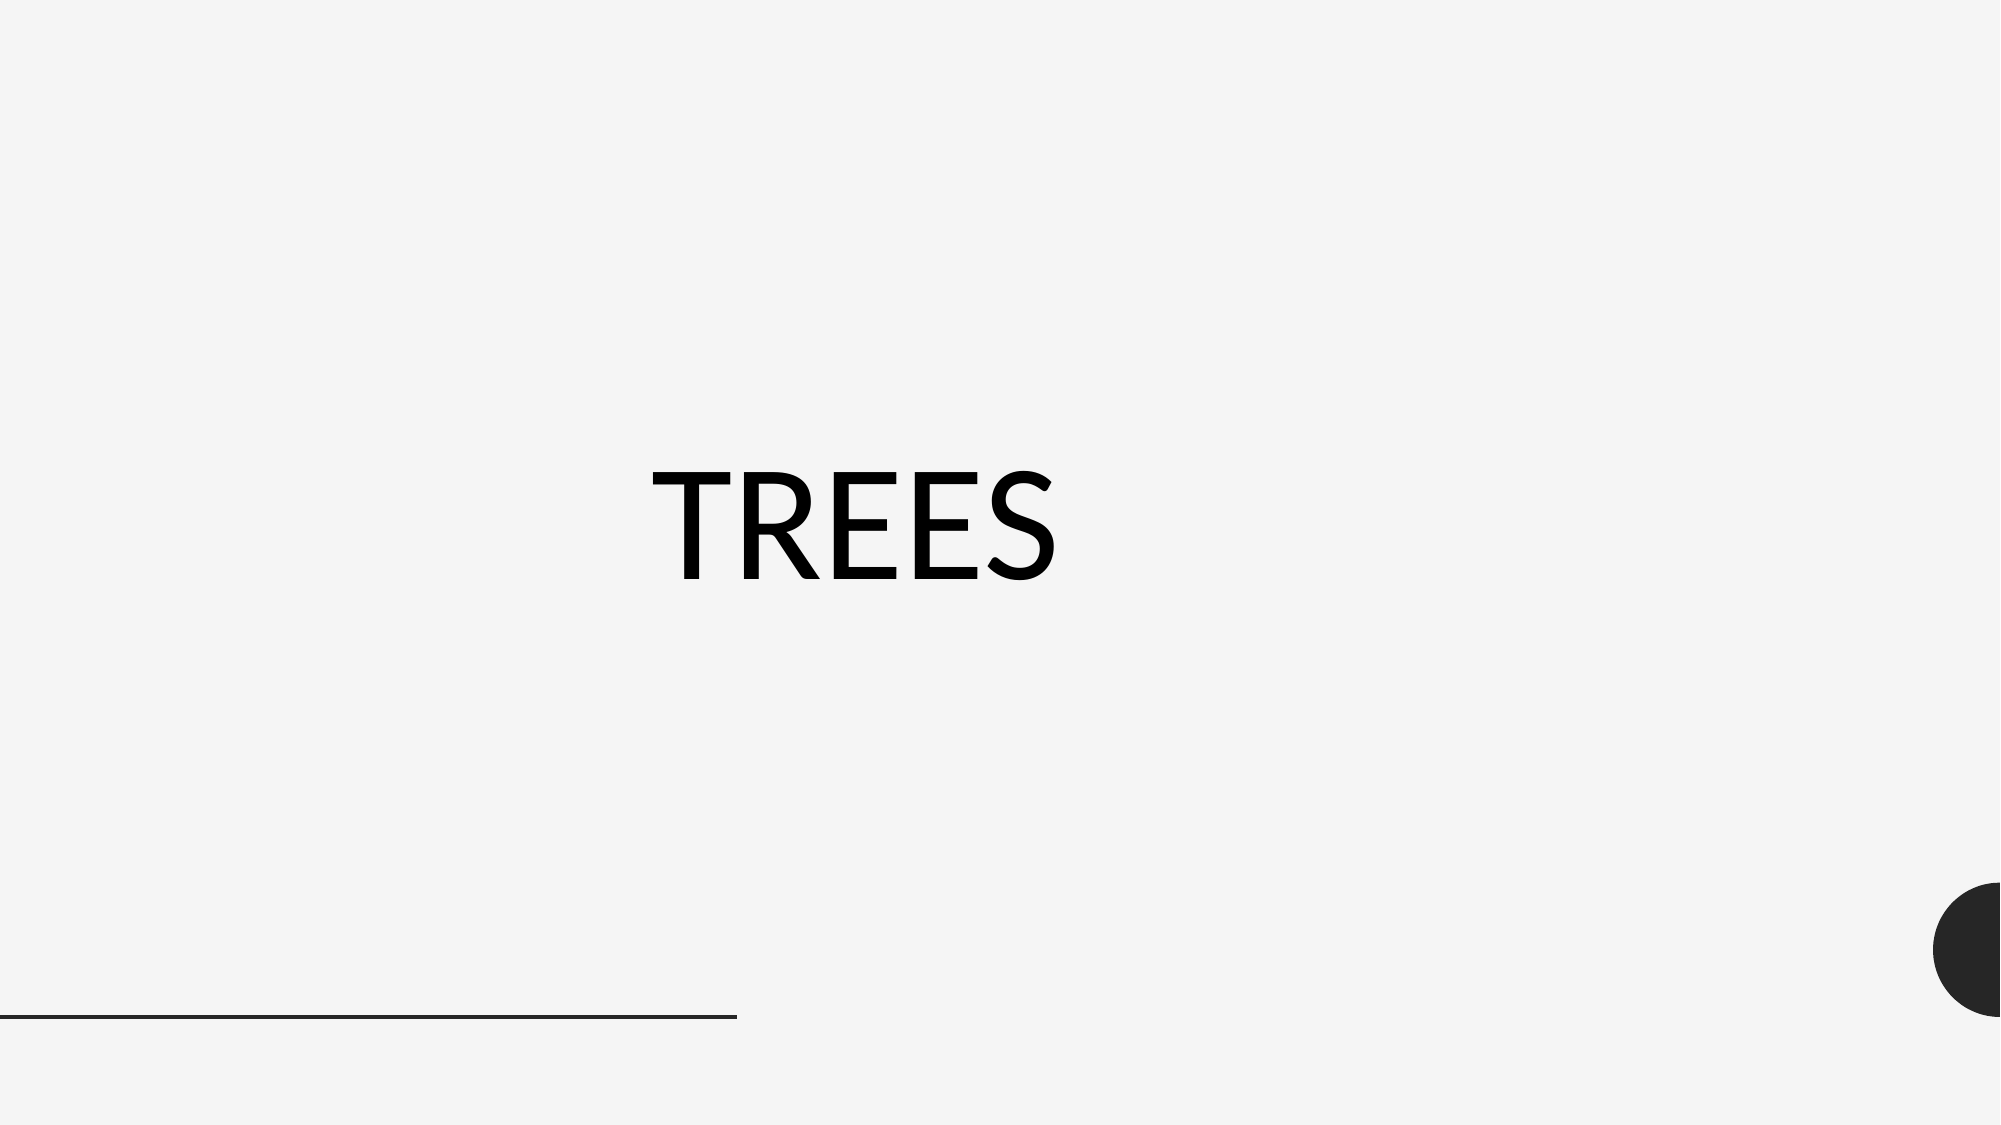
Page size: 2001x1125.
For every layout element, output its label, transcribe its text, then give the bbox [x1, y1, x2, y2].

text_box TREES [636, 405, 1151, 621]
